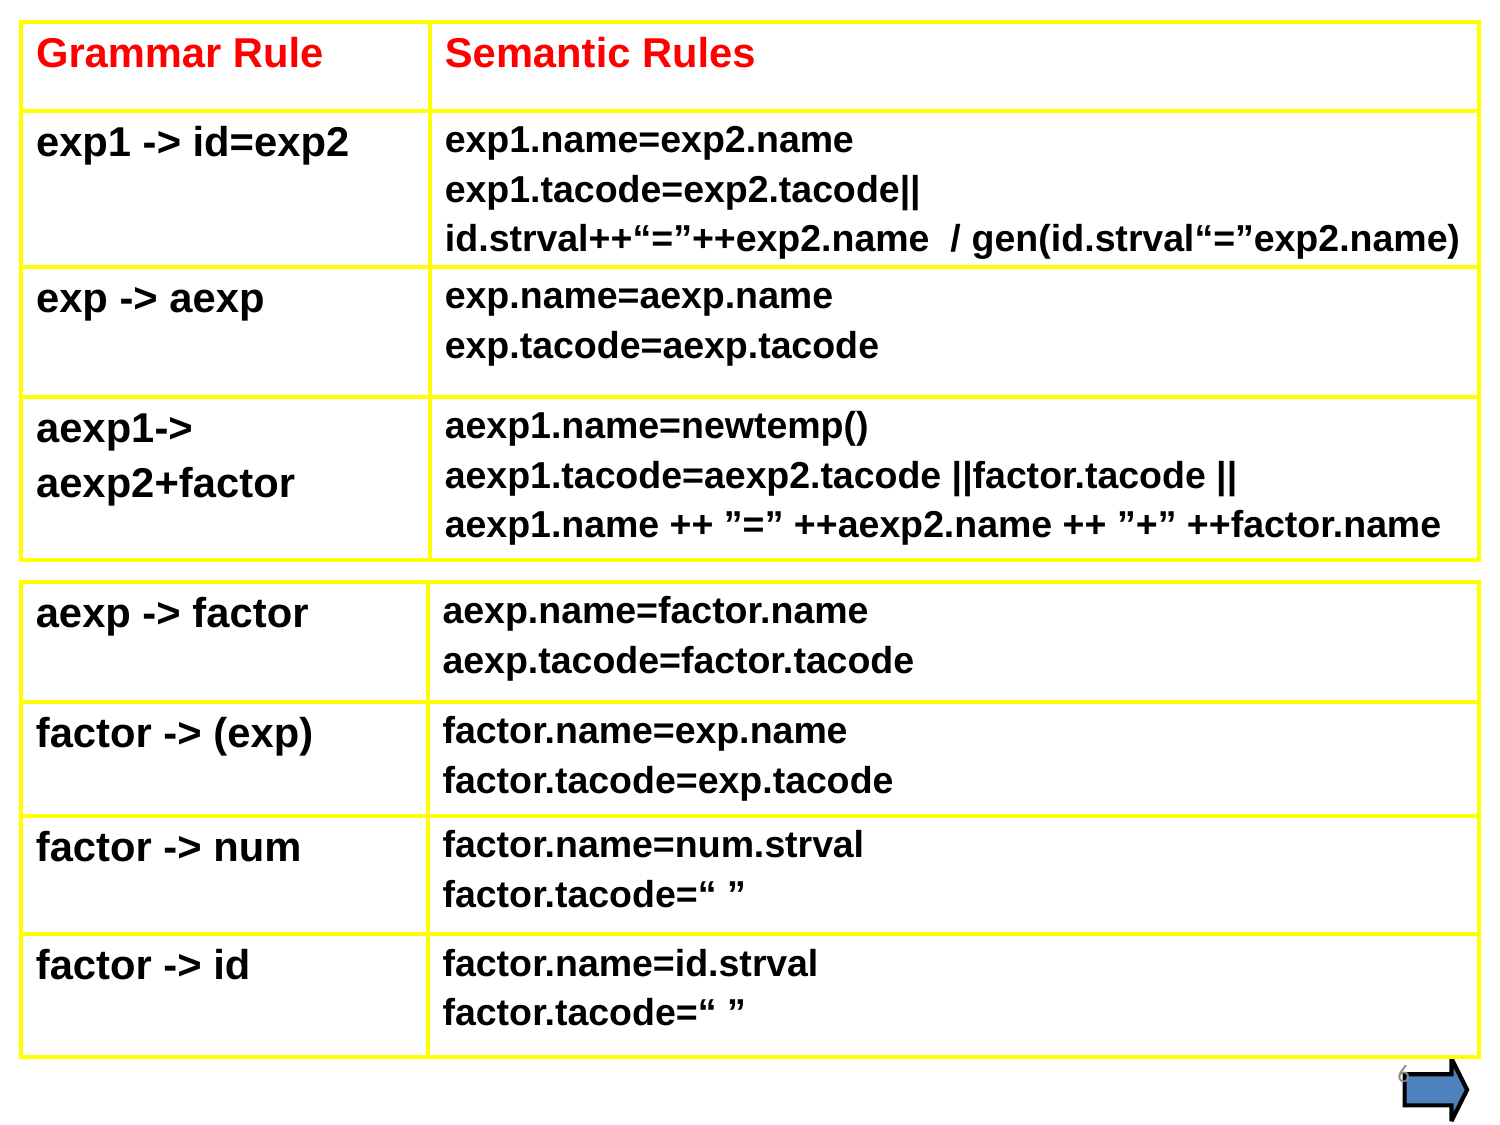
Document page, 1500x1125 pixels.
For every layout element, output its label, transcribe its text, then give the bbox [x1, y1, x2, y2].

table_cell aexp1-> aexp2+factor [23, 399, 428, 558]
table_cell exp1.name=exp2.name exp1.tacode=exp2.tacode|| id.strval++“=”++exp2.name / gen(id.strval“=”exp2.name) [432, 113, 1477, 265]
table_cell factor.name=num.strval factor.tacode=“ ” [430, 818, 1477, 932]
table_cell factor -> id [23, 936, 426, 1055]
table_cell exp1 -> id=exp2 [23, 113, 428, 265]
table_header Grammar Rule [23, 24, 428, 109]
table_header Semantic Rules [432, 24, 1477, 109]
table_cell factor -> (exp) [23, 704, 426, 814]
slide_number 6 [1074, 1059, 1425, 1103]
table_header aexp -> factor [23, 584, 426, 700]
table_cell exp -> aexp [23, 269, 428, 395]
table_cell factor.name=id.strval factor.tacode=“ ” [430, 936, 1477, 1055]
table_cell factor -> num [23, 818, 426, 932]
table_header aexp.name=factor.name aexp.tacode=factor.tacode [430, 584, 1477, 700]
table_cell factor.name=exp.name factor.tacode=exp.tacode [430, 704, 1477, 814]
table_cell exp.name=aexp.name exp.tacode=aexp.tacode [432, 269, 1477, 395]
table_cell aexp1.name=newtemp() aexp1.tacode=aexp2.tacode ||factor.tacode || aexp1.name ++ ”=” ++aexp2.name ++ ”+” ++factor.name [432, 399, 1477, 558]
text_box [1404, 1059, 1468, 1122]
